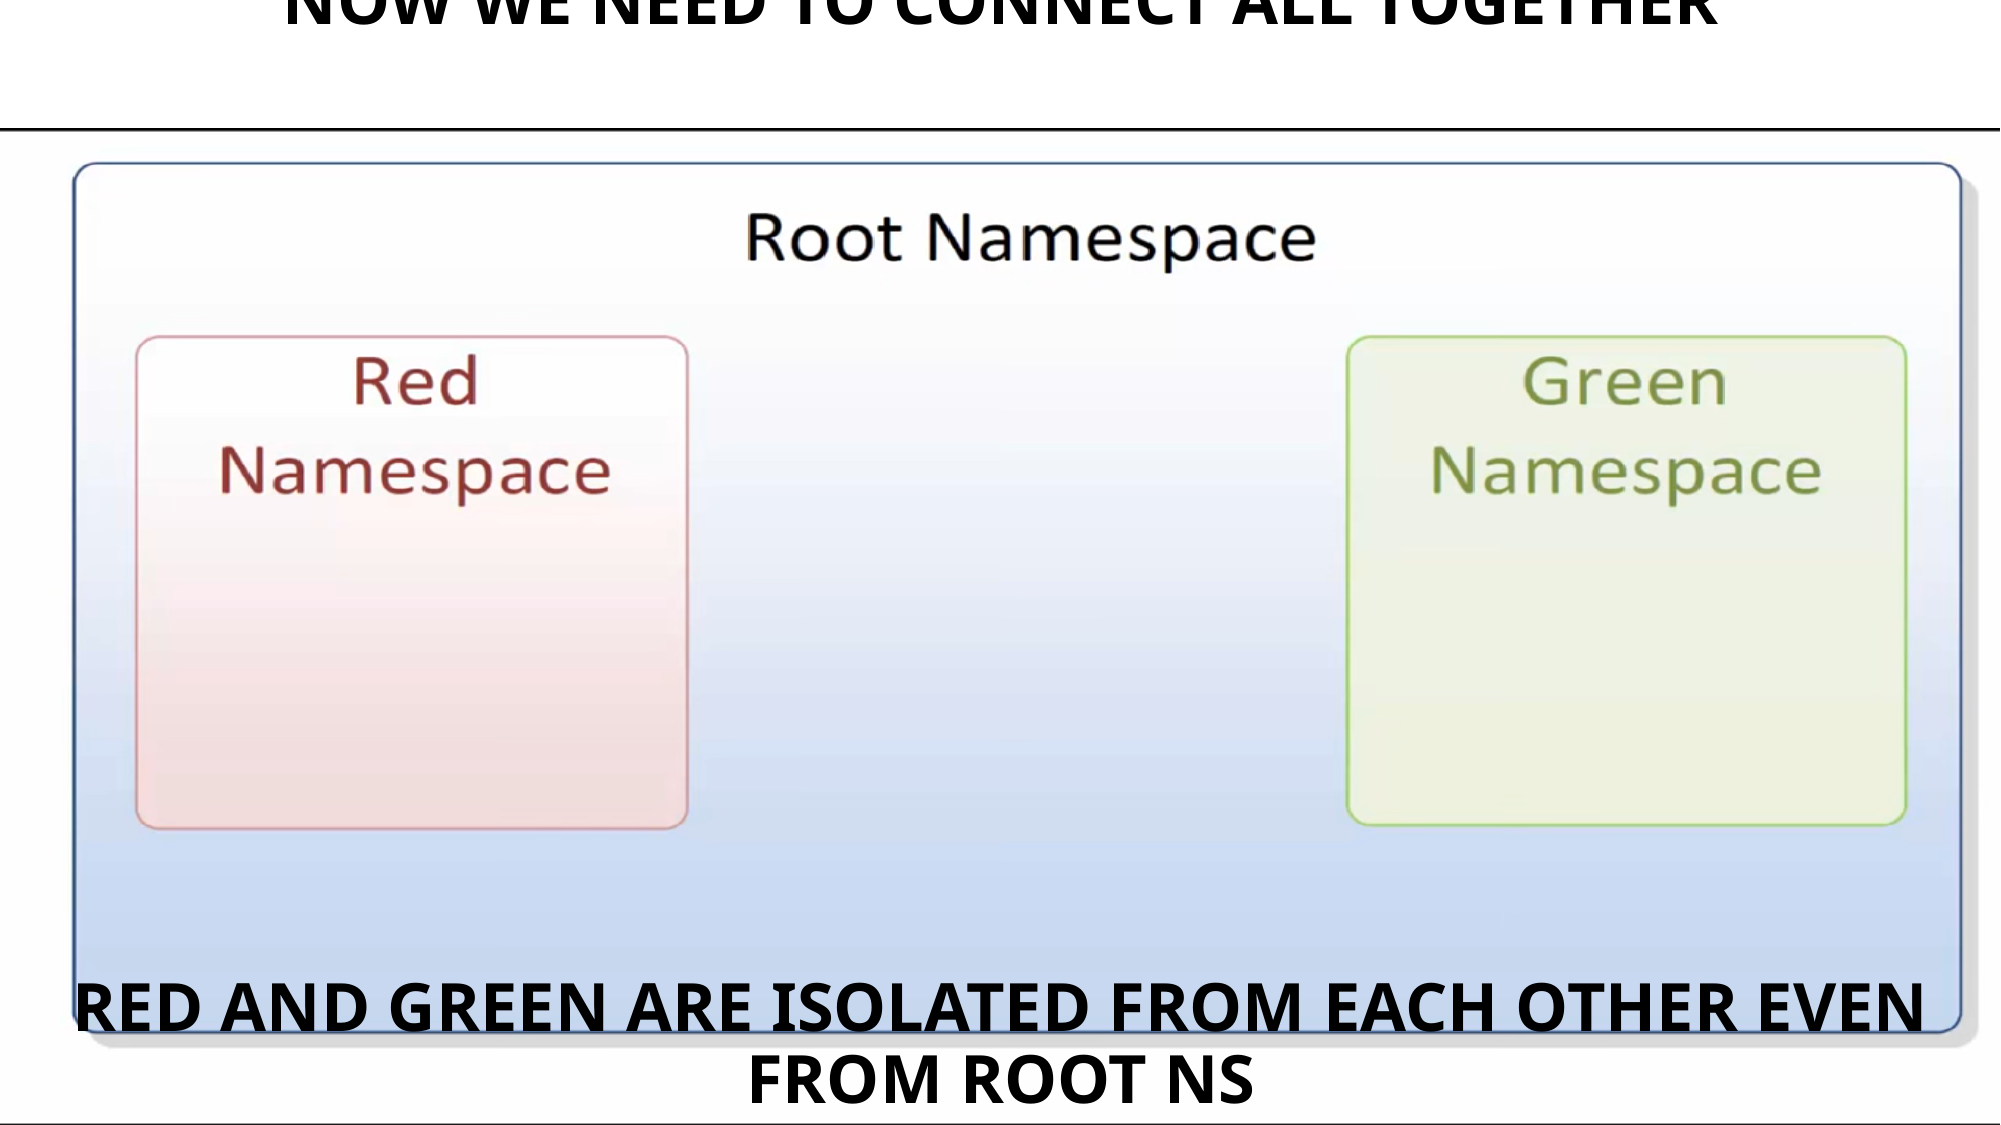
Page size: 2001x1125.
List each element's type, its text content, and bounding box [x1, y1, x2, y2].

picture [0, 129, 2000, 1125]
text_box NOW WE NEED TO CONNECT ALL TOGETHER RED AND GREEN ARE ISOLATED FROM EACH OTHER EVEN FROM ROOT NS [0, 0, 2000, 129]
